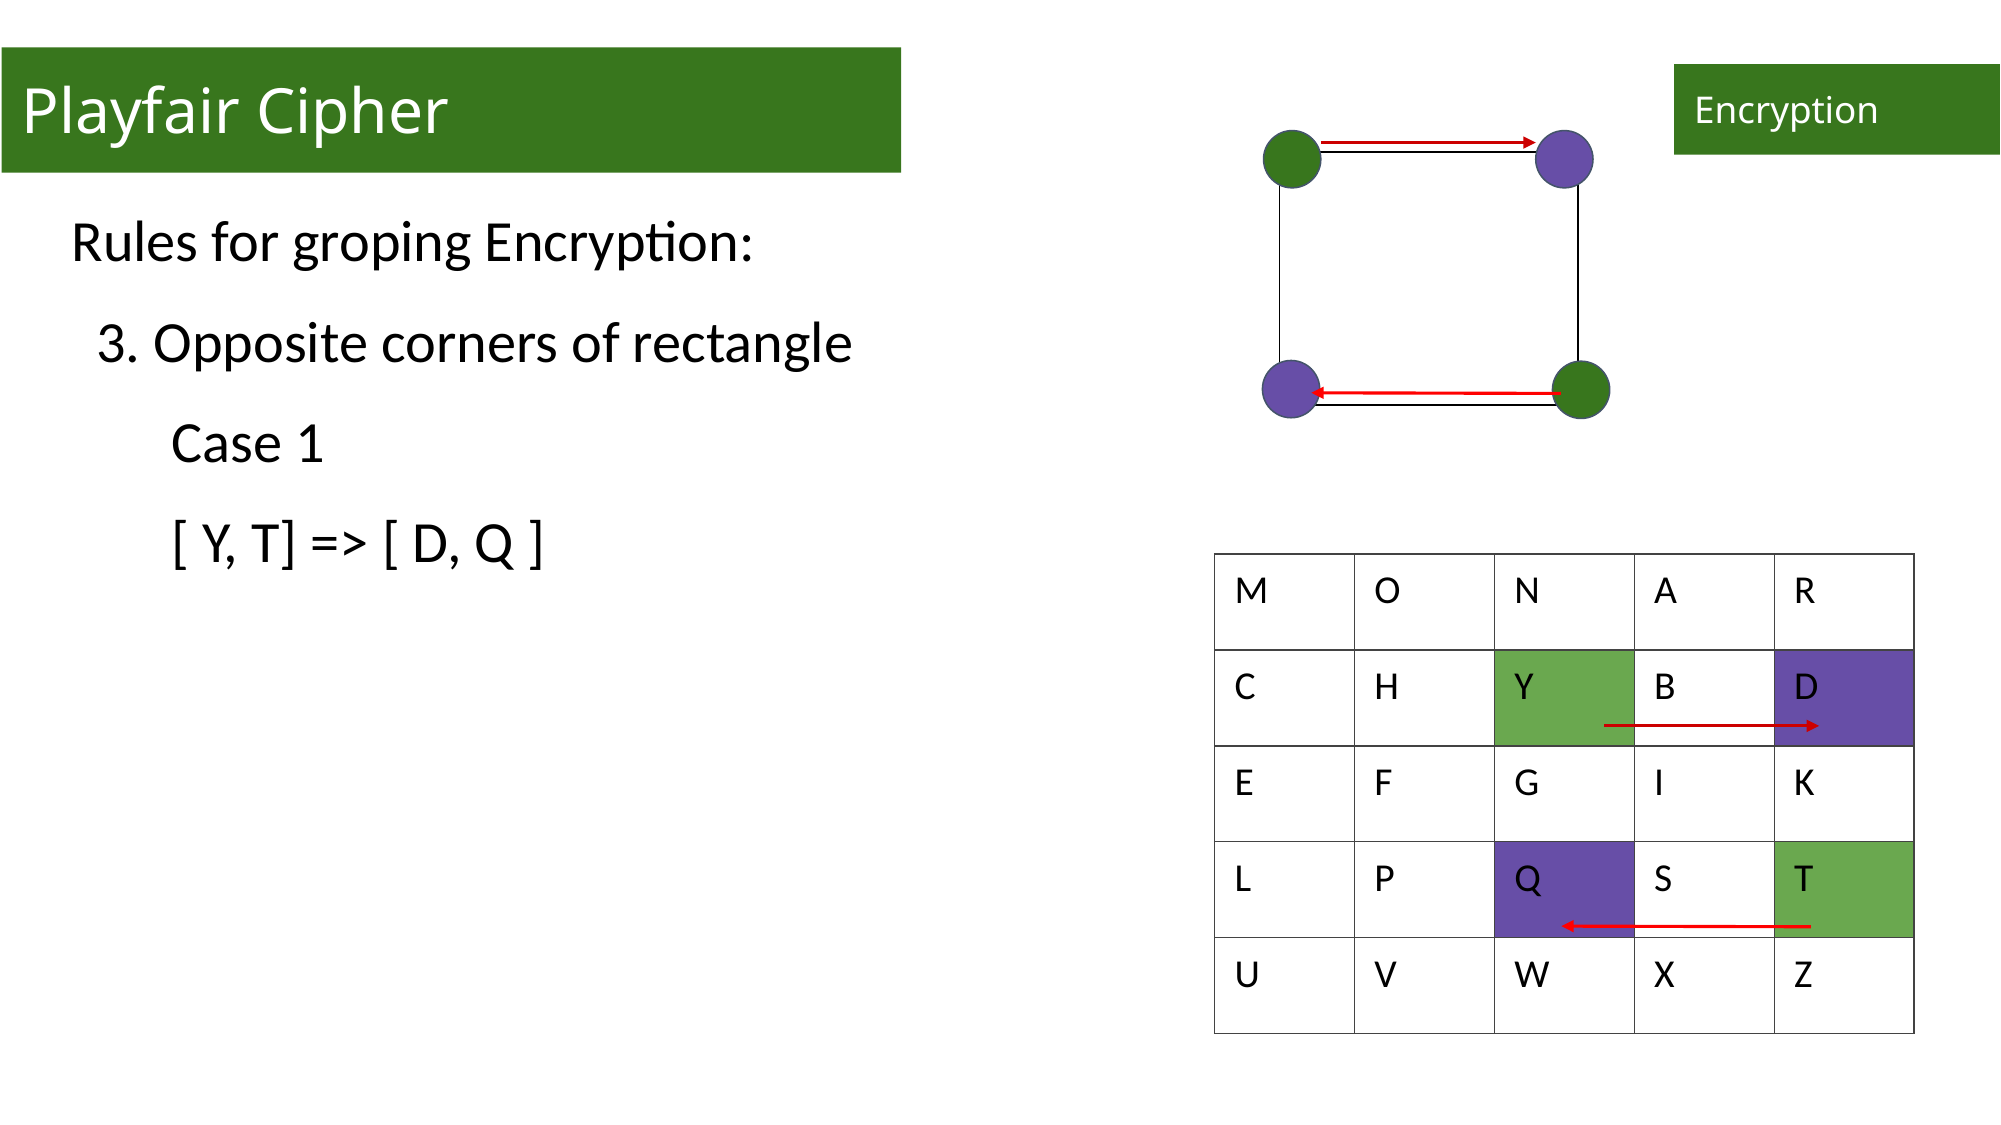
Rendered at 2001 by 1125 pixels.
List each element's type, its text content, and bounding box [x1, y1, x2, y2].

text_box [1262, 360, 1320, 418]
table_cell P [1355, 842, 1494, 937]
table_cell C [1215, 651, 1354, 745]
table_cell D [1775, 651, 1913, 745]
table_header N [1495, 555, 1634, 649]
title Encryption [1674, 64, 2000, 155]
table_cell E [1215, 747, 1354, 841]
text_box [1279, 151, 1579, 391]
table_cell Z [1775, 938, 1913, 1033]
table_cell I [1635, 747, 1774, 841]
text_box [1263, 130, 1321, 188]
text_box [1315, 395, 1556, 406]
table_cell Y [1495, 651, 1634, 745]
table_header O [1355, 555, 1494, 649]
table_cell S [1635, 842, 1774, 925]
table_cell B [1635, 727, 1774, 745]
table_header M [1215, 555, 1354, 649]
list Rules for groping Encryption: 3. Opposite corners of rectangle Case 1 [ Y, T] => [ D, Q ] [51, 189, 997, 1080]
table_cell U [1215, 938, 1354, 1033]
table_cell F [1355, 747, 1494, 841]
table_cell H [1355, 651, 1494, 745]
title Playfair Cipher [1, 47, 902, 173]
table_cell V [1355, 938, 1494, 1033]
table_cell T [1775, 842, 1913, 937]
table_cell W [1495, 938, 1634, 1033]
text_box [1552, 361, 1610, 419]
table_cell G [1495, 747, 1634, 841]
table_cell S [1635, 928, 1774, 937]
table_header A [1635, 555, 1774, 649]
table_cell L [1215, 842, 1354, 937]
text_box [1535, 130, 1594, 188]
table_cell B [1635, 651, 1774, 724]
table_cell Q [1495, 842, 1634, 937]
table_cell K [1775, 747, 1913, 841]
table_cell X [1635, 938, 1774, 1033]
table_header R [1775, 555, 1913, 649]
